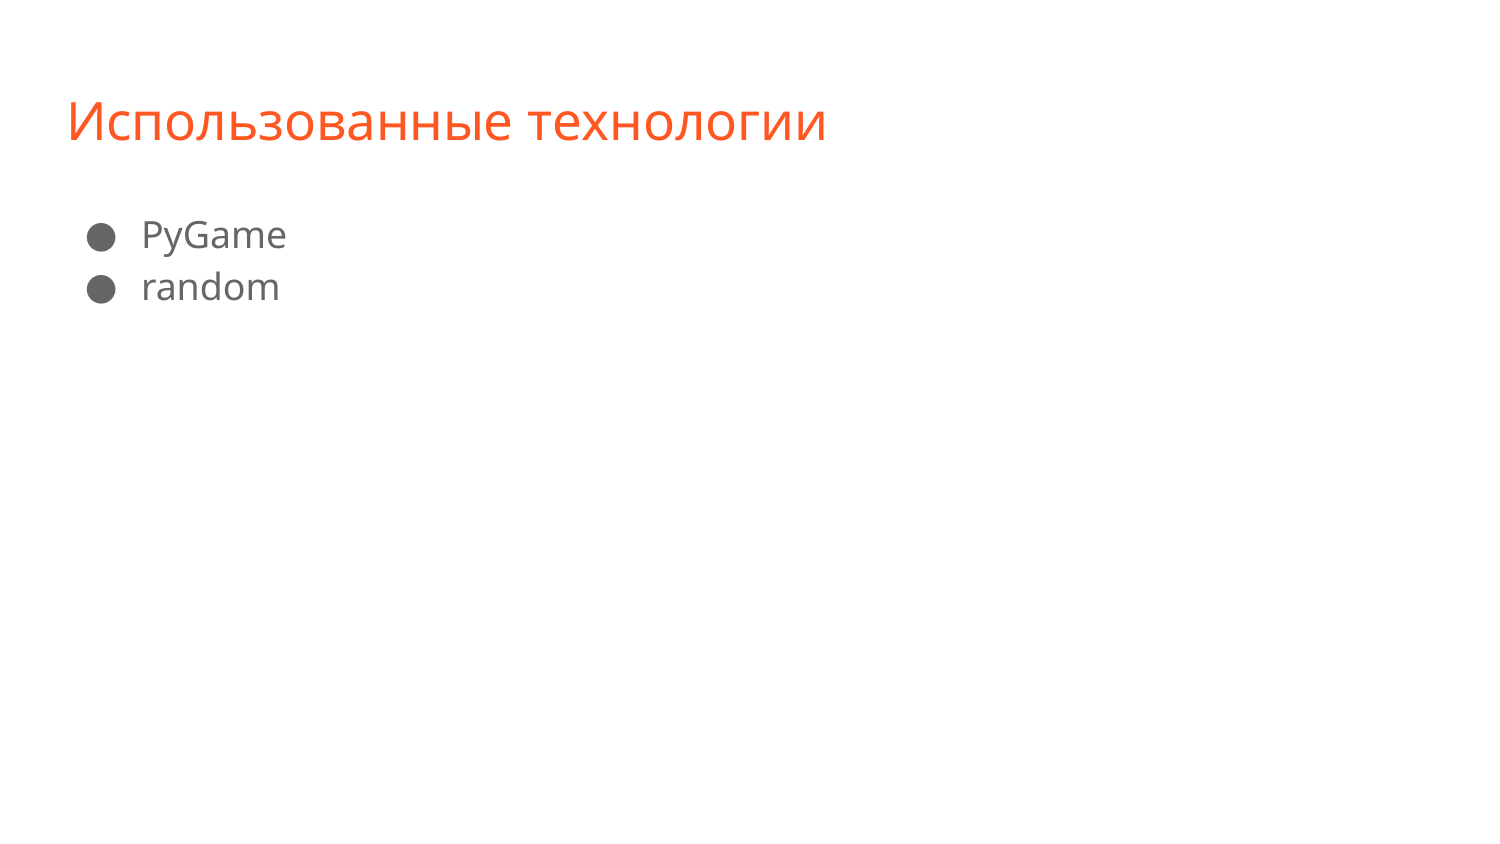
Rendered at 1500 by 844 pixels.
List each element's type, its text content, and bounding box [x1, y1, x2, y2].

title Использованные технологии [51, 72, 1449, 167]
list PyGame random [51, 189, 1449, 750]
